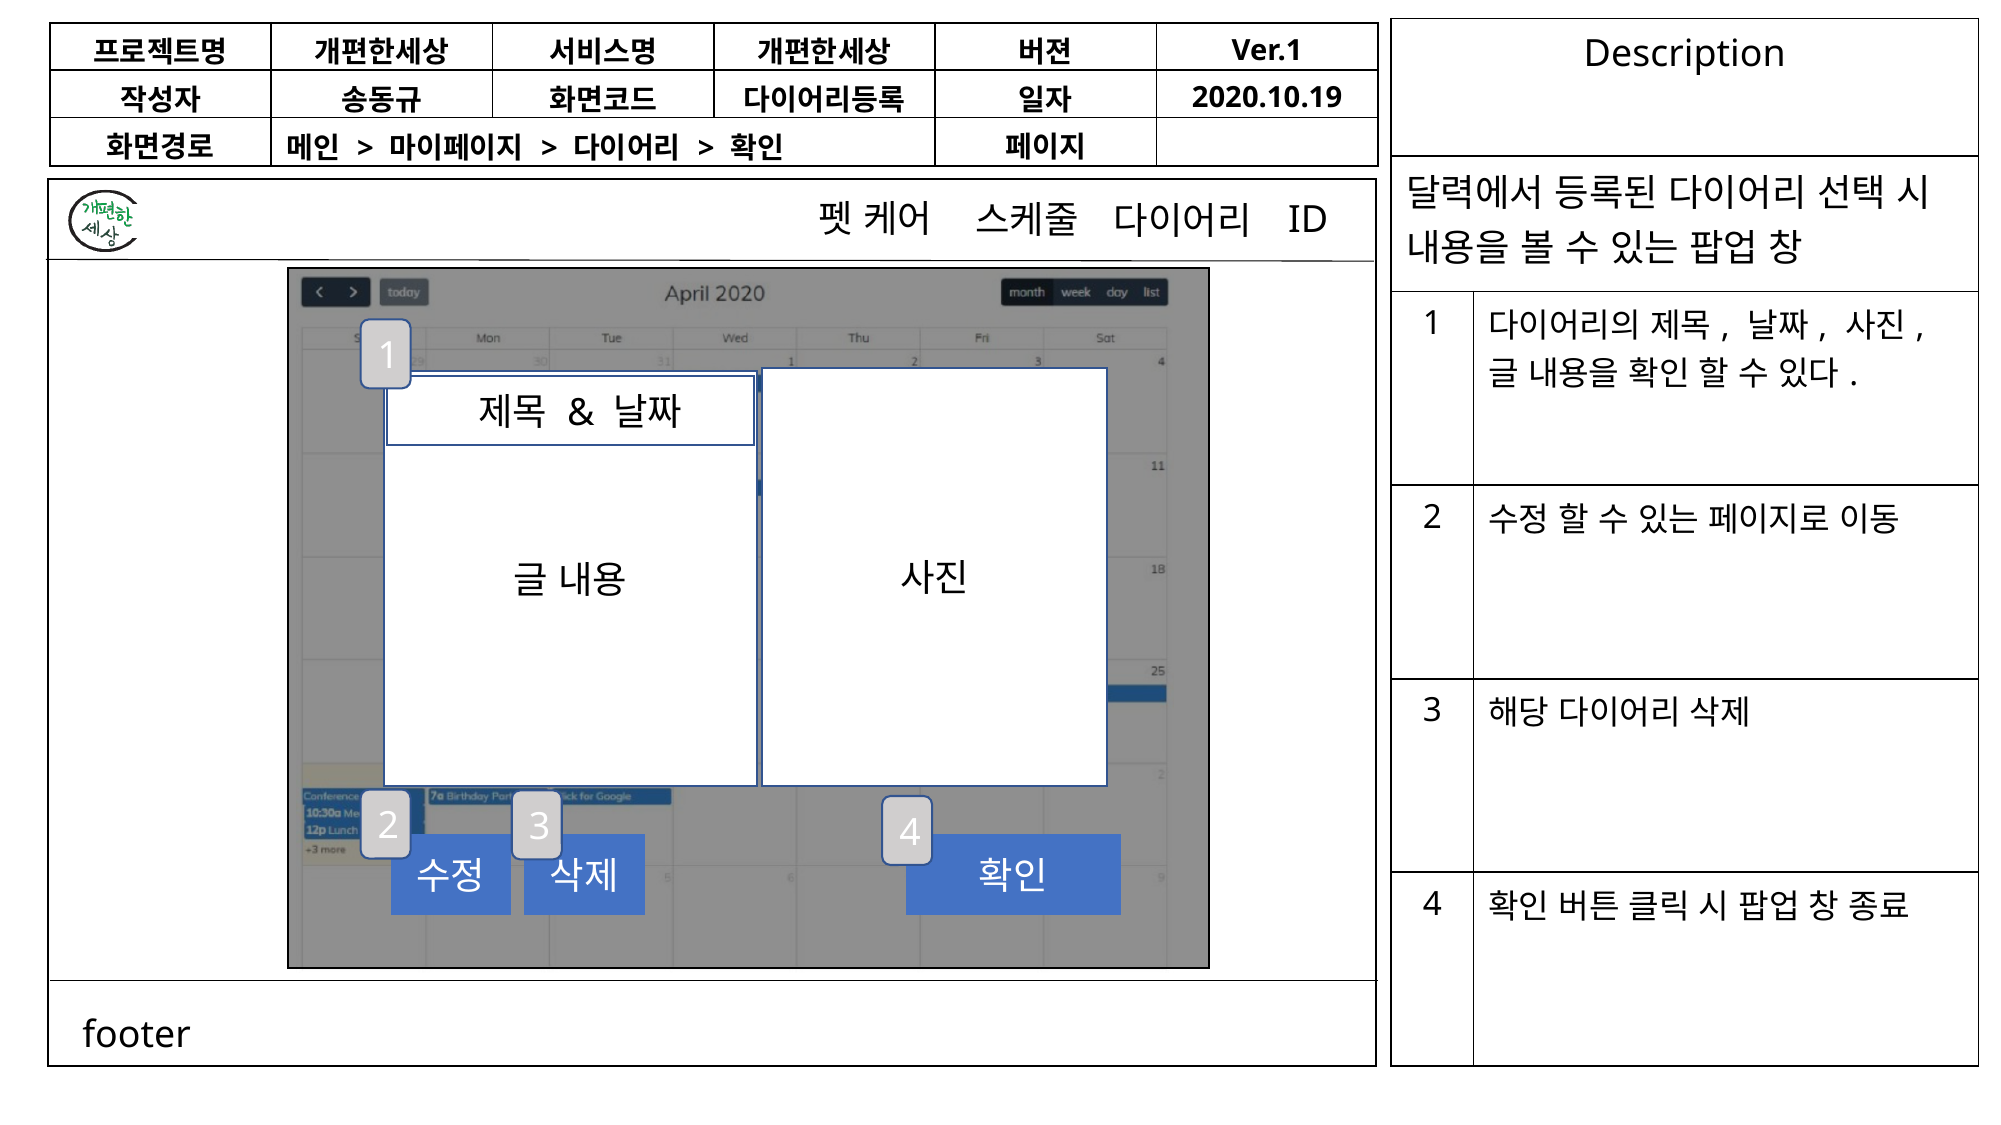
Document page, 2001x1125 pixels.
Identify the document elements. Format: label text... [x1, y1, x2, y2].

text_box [803, 187, 1384, 251]
table_cell 수정 할 수 있는 페이지로 이동 [1474, 486, 1978, 678]
table_cell 메인 > 마이페이지 > 다이어리 > 확인 [272, 118, 934, 165]
text_box [287, 267, 296, 969]
text_box footer [67, 1002, 327, 1063]
table_cell 작성자 [51, 71, 270, 117]
picture [296, 266, 1174, 973]
table_cell 다이어리의 제목, 날짜, 사진, 글 내용을 확인 할 수 있다. [1474, 292, 1978, 484]
table_cell 일자 [936, 71, 1156, 117]
text_box [1174, 267, 1210, 969]
table_header 프로젝트명 [51, 24, 270, 69]
table_cell 해당 다이어리 삭제 [1474, 680, 1978, 871]
picture [67, 187, 139, 253]
table_cell 2020.10.19 [1157, 71, 1377, 117]
table_cell 1 [1392, 292, 1473, 484]
table_cell 4 [1392, 873, 1473, 1065]
table_header Ver.1 [1157, 24, 1377, 69]
table_cell 3 [1392, 680, 1473, 871]
table_cell [1157, 118, 1377, 165]
table_cell 확인 버튼 클릭 시 팝업 창 종료 [1474, 873, 1978, 1065]
table_header 개편한세상 [272, 24, 492, 69]
table_header 개편한세상 [715, 24, 934, 69]
table_cell 화면경로 [51, 118, 270, 165]
table_cell 페이지 [936, 118, 1156, 165]
table_cell 달력에서 등록된 다이어리 선택 시 내용을 볼 수 있는 팝업 창 [1392, 157, 1978, 291]
table_cell 다이어리등록 [715, 71, 934, 117]
table_cell 2 [1392, 486, 1473, 678]
text_box [47, 178, 1377, 1067]
table_cell 화면코드 [493, 71, 713, 117]
table_header 버젼 [936, 24, 1156, 69]
table_cell 송동규 [272, 71, 492, 117]
table_header Description [1392, 19, 1978, 155]
table_header 서비스명 [493, 24, 713, 69]
